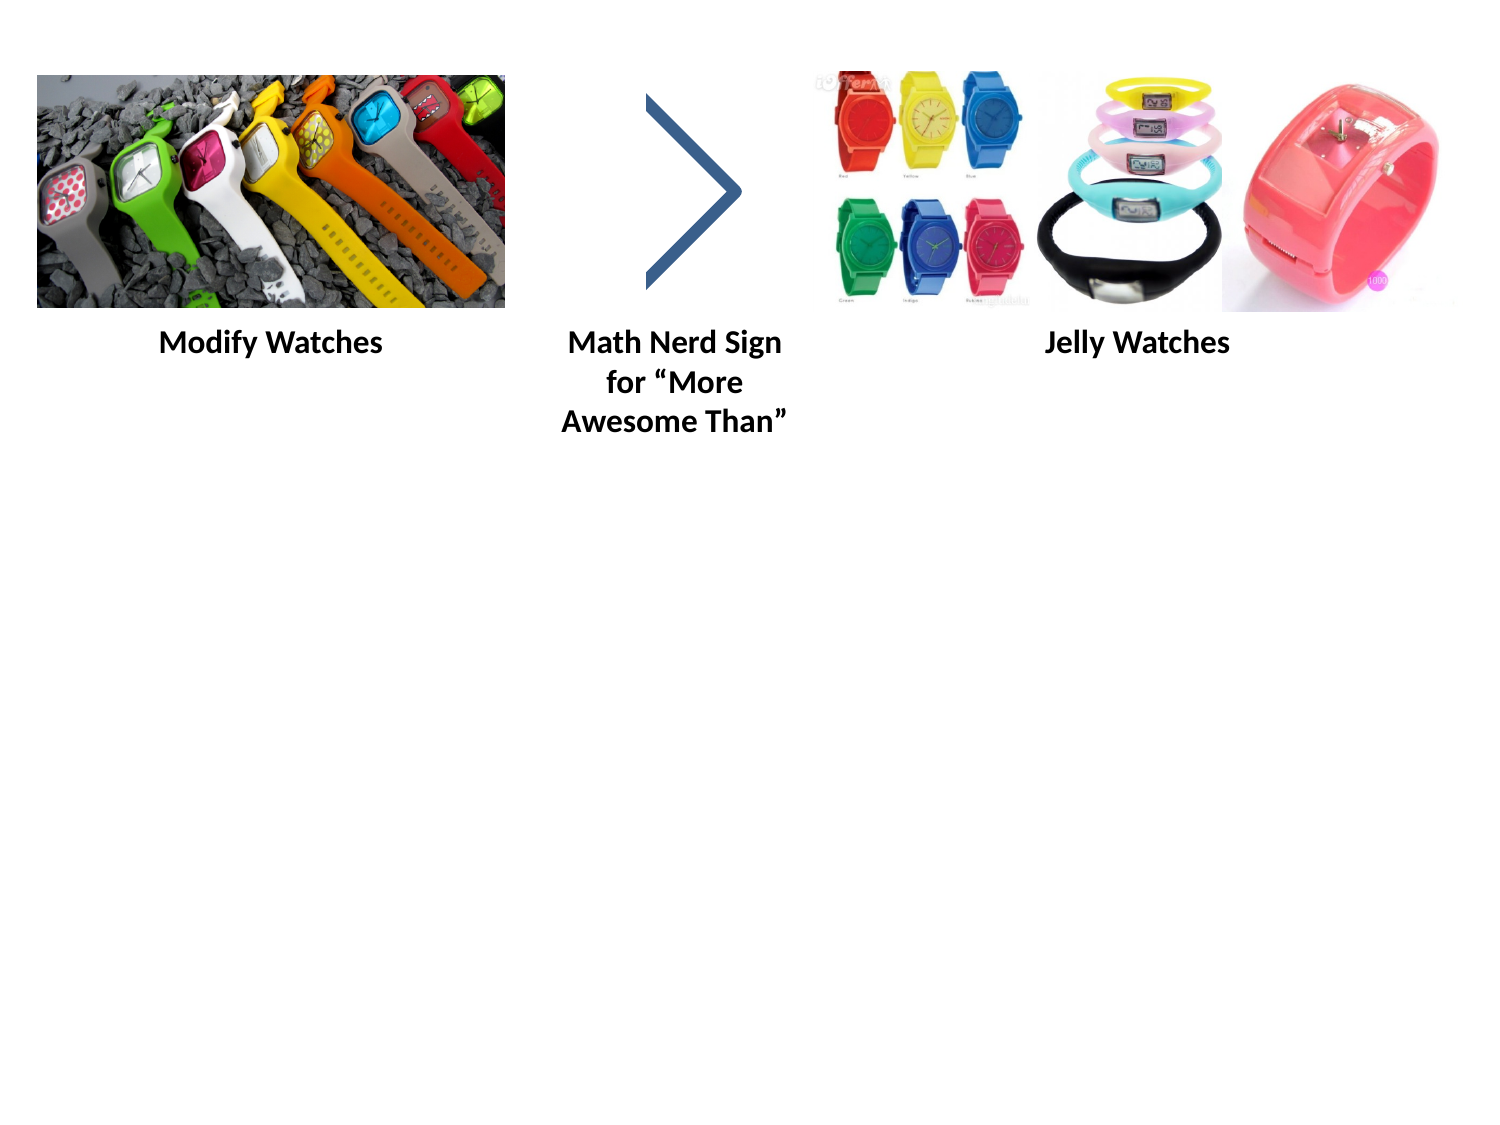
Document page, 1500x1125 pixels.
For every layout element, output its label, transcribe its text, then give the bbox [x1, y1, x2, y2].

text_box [614, 58, 736, 326]
text_box Jelly Watches [962, 320, 1313, 368]
picture [37, 75, 505, 308]
text_box Modify Watches [95, 316, 446, 368]
text_box Math Nerd Sign for “More Awesome Than” [537, 312, 813, 447]
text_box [812, 71, 1463, 312]
